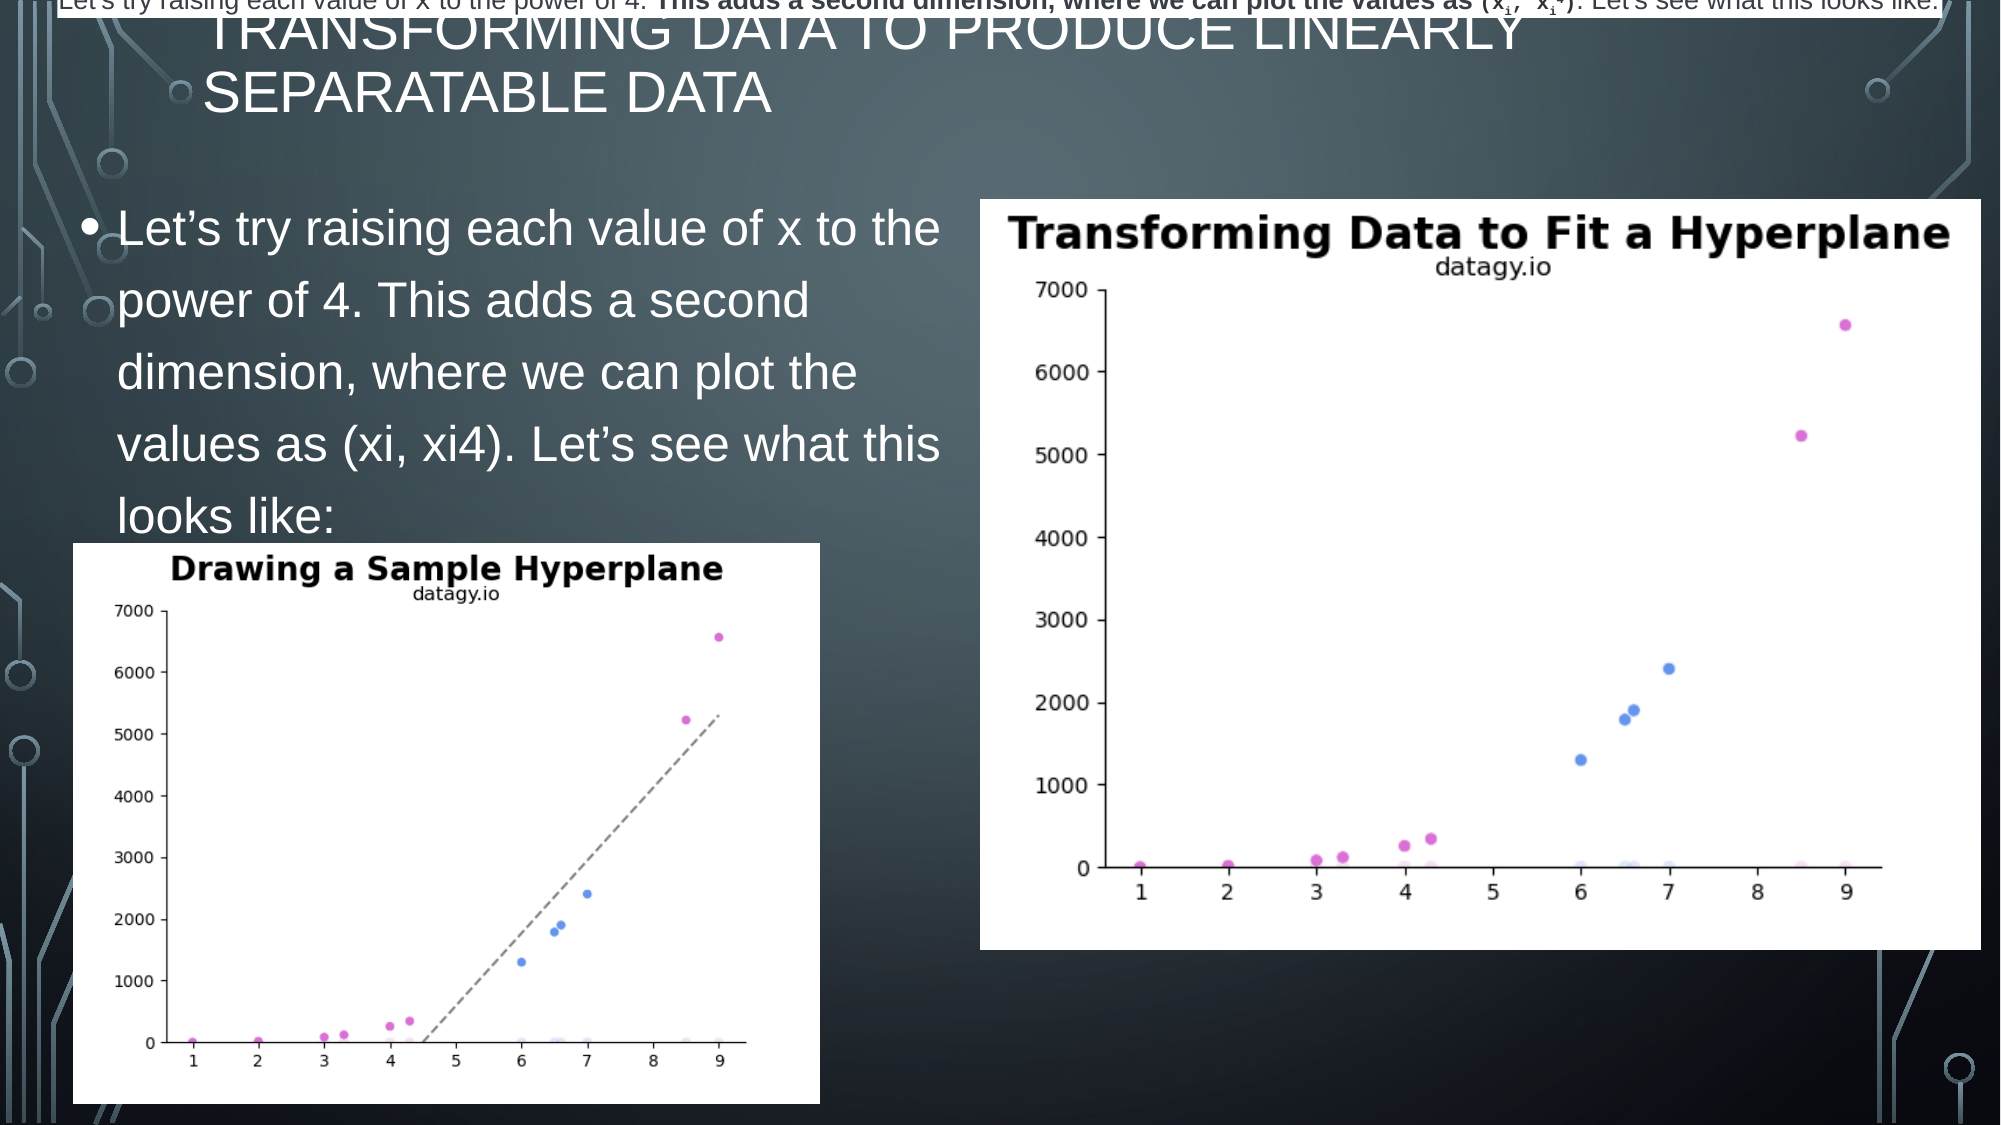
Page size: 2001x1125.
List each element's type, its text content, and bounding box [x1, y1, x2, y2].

text_box Let’s try raising each value of x to the power of 4. This adds a second dimension, where we can plot the values as (xi, xi4). Let’s see what this looks like: [57, 0, 1943, 18]
list Let’s try raising each value of x to the power of 4. This adds a second dimension, where we can plot the values as (xi, xi4). Let’s see what this looks like: [64, 176, 965, 1019]
picture [980, 199, 1981, 950]
title Transforming Data to Produce Linearly Separatable Data [187, 18, 1813, 184]
picture [73, 543, 821, 1104]
